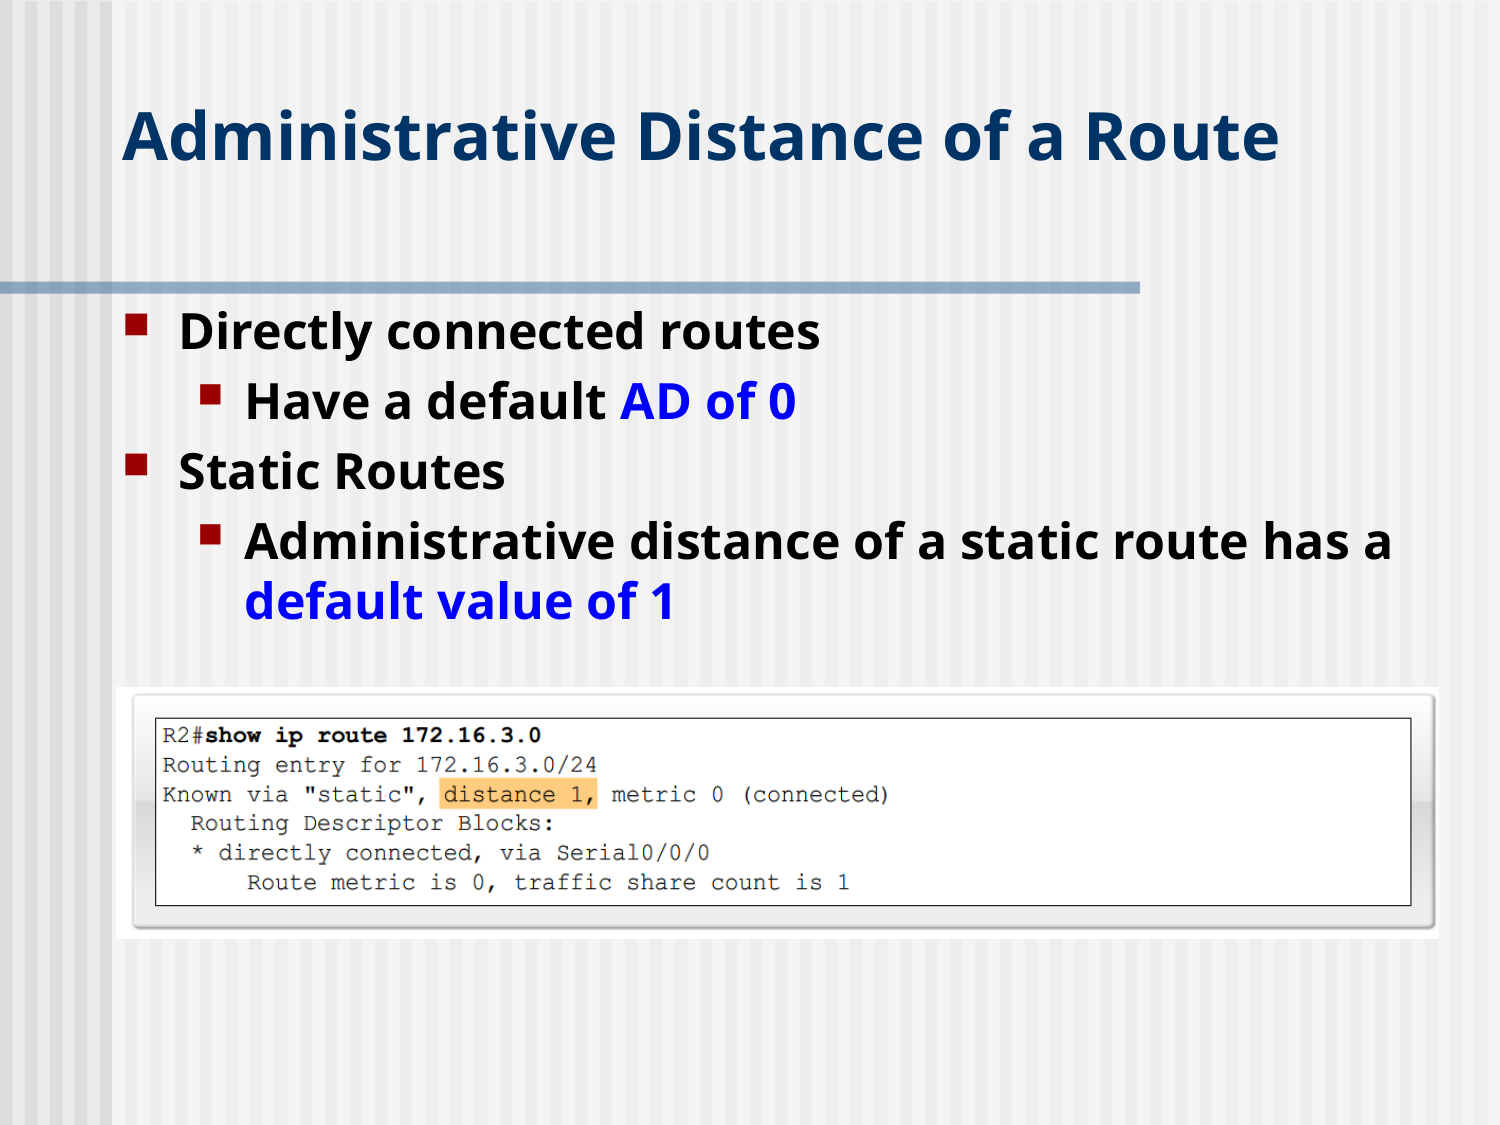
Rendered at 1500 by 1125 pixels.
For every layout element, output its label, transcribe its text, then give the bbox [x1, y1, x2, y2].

list Directly connected routes Have a default AD of 0 Static Routes Administrative distance of a static route has a default value of 1 [107, 292, 1411, 1125]
picture [116, 687, 1439, 940]
title Administrative Distance of a Route [107, 85, 1444, 182]
